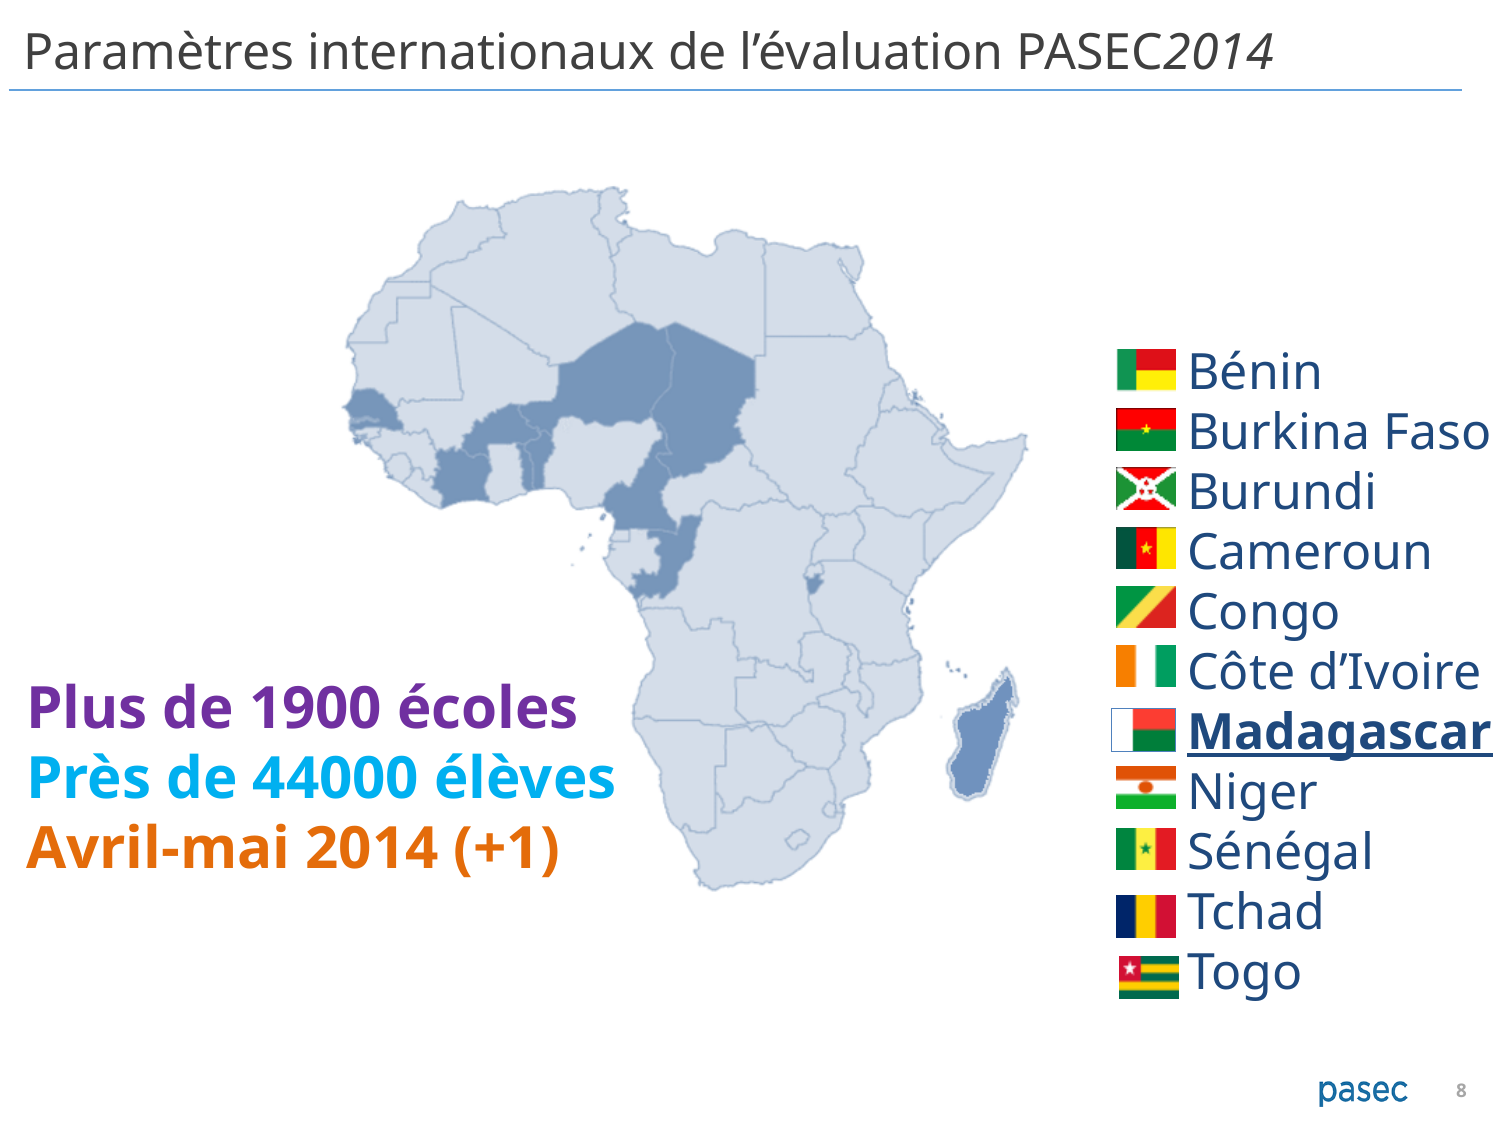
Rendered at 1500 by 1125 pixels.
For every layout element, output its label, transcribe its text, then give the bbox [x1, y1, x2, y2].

picture [1115, 526, 1176, 569]
picture [332, 171, 1039, 897]
picture [1119, 956, 1179, 999]
picture [332, 764, 341, 791]
text_box Plus de 1900 écoles Près de 44000 élèves Avril-mai 2014 (+1) [11, 662, 327, 888]
text_box Bénin Burkina Faso Burundi Cameroun Congo Côte d’Ivoire Madagascar Niger Sénégal Tchad Togo [1171, 278, 1500, 1061]
picture [1115, 467, 1176, 510]
text_box Paramètres internationaux de l’évaluation PASEC2014 [8, 12, 1480, 88]
picture [1115, 828, 1176, 871]
picture [1115, 408, 1176, 451]
picture [1115, 644, 1176, 687]
picture [1115, 349, 1176, 392]
picture [1115, 585, 1176, 628]
picture [1115, 766, 1176, 809]
picture [1111, 708, 1176, 752]
picture [1116, 895, 1176, 938]
